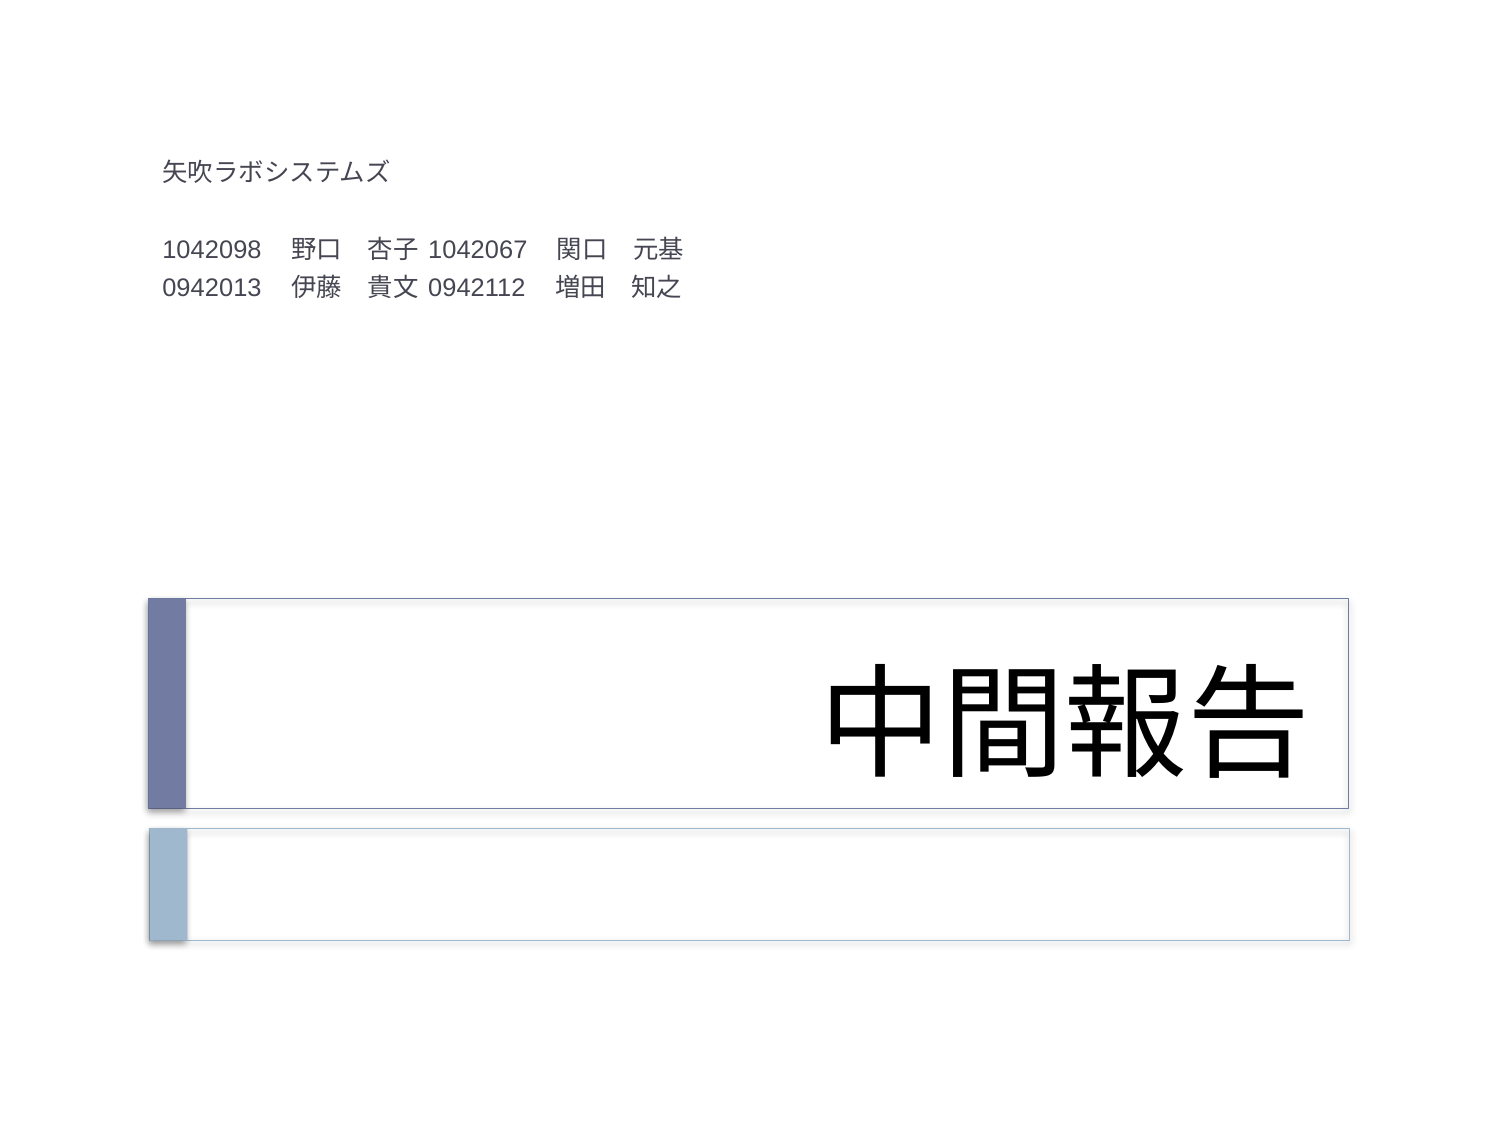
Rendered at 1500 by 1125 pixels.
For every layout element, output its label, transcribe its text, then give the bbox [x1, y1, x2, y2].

subtitle 矢吹ラボシステムズ 1042098 野口 杏子 1042067 関口 元基 0942013 伊藤 貴文 0942112 増田 知之 [147, 149, 1198, 311]
title 中間報告 [200, 637, 1325, 800]
